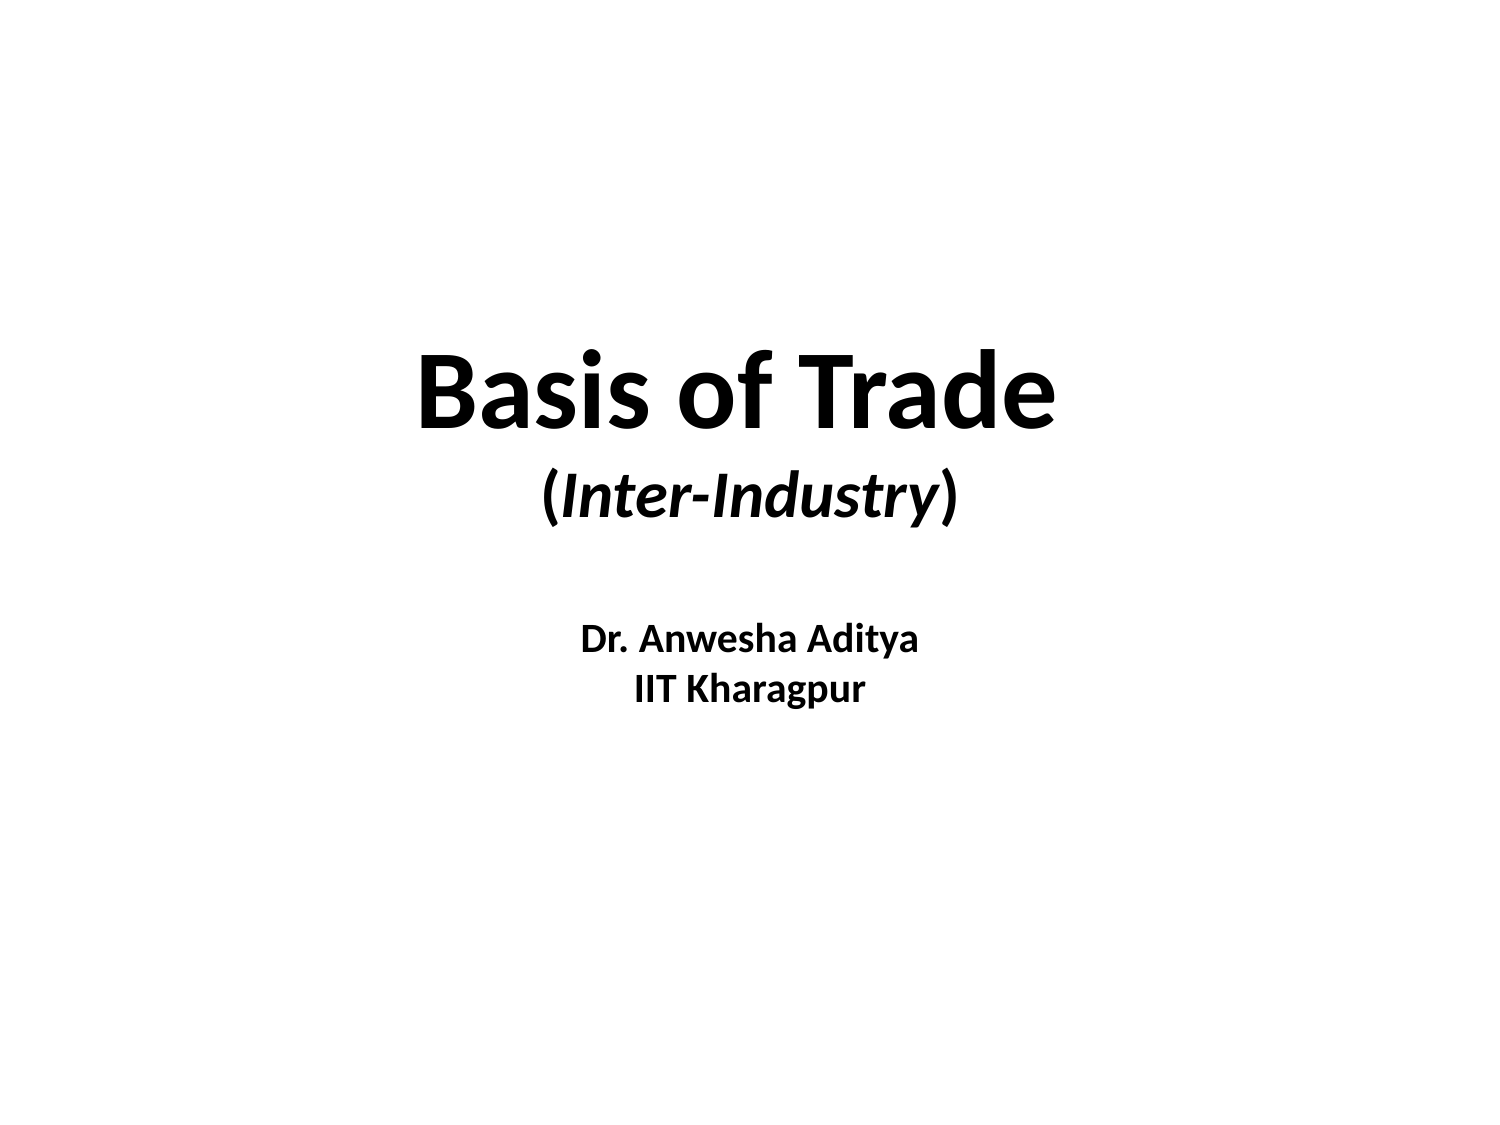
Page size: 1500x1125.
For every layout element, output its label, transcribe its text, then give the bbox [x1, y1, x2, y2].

title Basis of Trade (Inter-Industry) Dr. Anwesha Aditya IIT Kharagpur [112, 349, 1388, 813]
